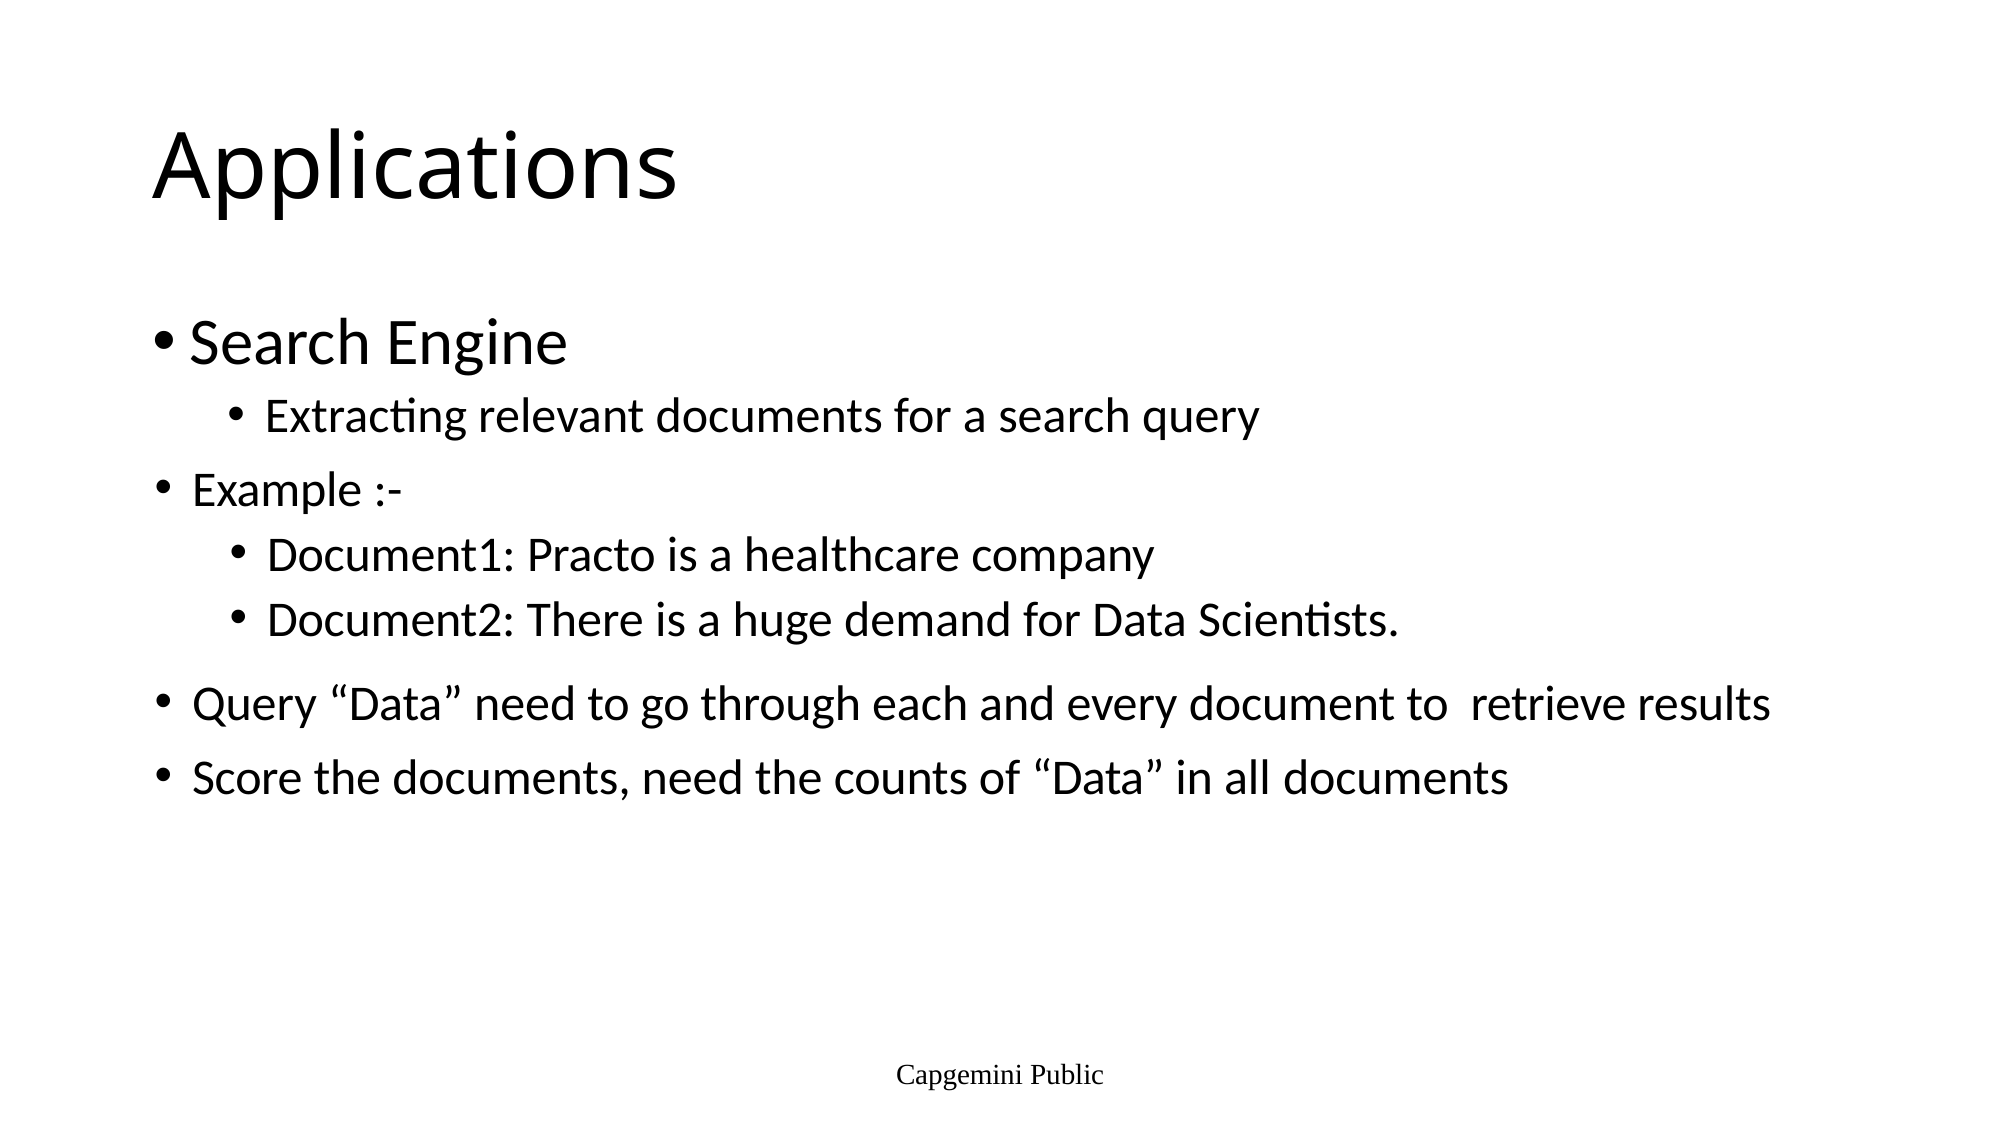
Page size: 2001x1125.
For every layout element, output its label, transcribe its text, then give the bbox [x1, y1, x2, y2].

list Search Engine Extracting relevant documents for a search query Example :- Document1: Practo is a healthcare company Document2: There is a huge demand for Data Scientists. Query “Data” need to go through each and every document to retrieve results Score the documents, need the counts of “Data” in all documents [137, 299, 1863, 1014]
title Applications [137, 59, 1863, 278]
footer Capgemini Public [662, 1042, 1338, 1103]
